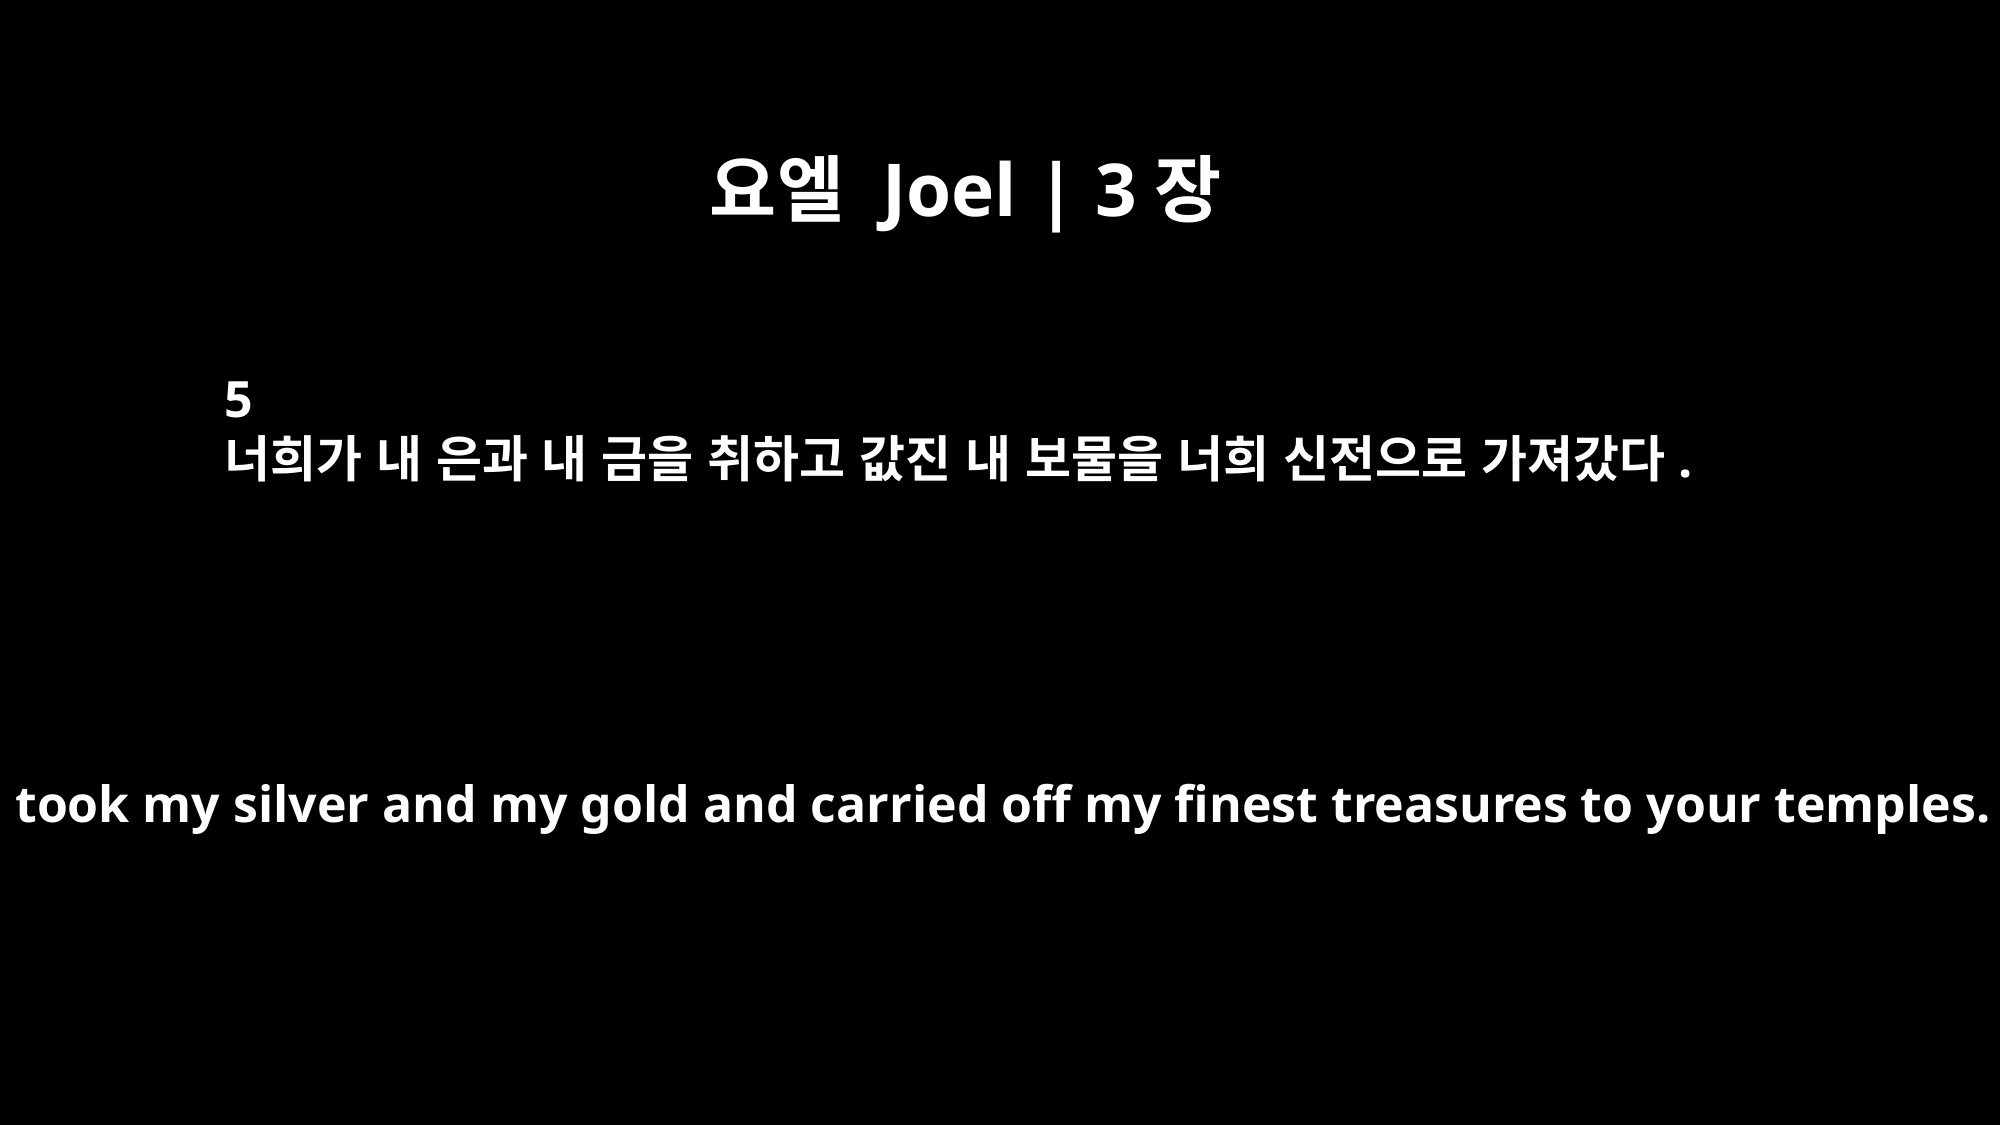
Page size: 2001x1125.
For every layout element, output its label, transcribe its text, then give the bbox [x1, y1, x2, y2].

text_box 요엘 Joel | 3장 [694, 136, 1237, 239]
text_box 5 너희가 내 은과 내 금을 취하고 값진 내 보물을 너희 신전으로 가져갔다. [209, 359, 1708, 495]
text_box For you took my silver and my gold and carried off my finest treasures to your temples. [0, 764, 2000, 840]
